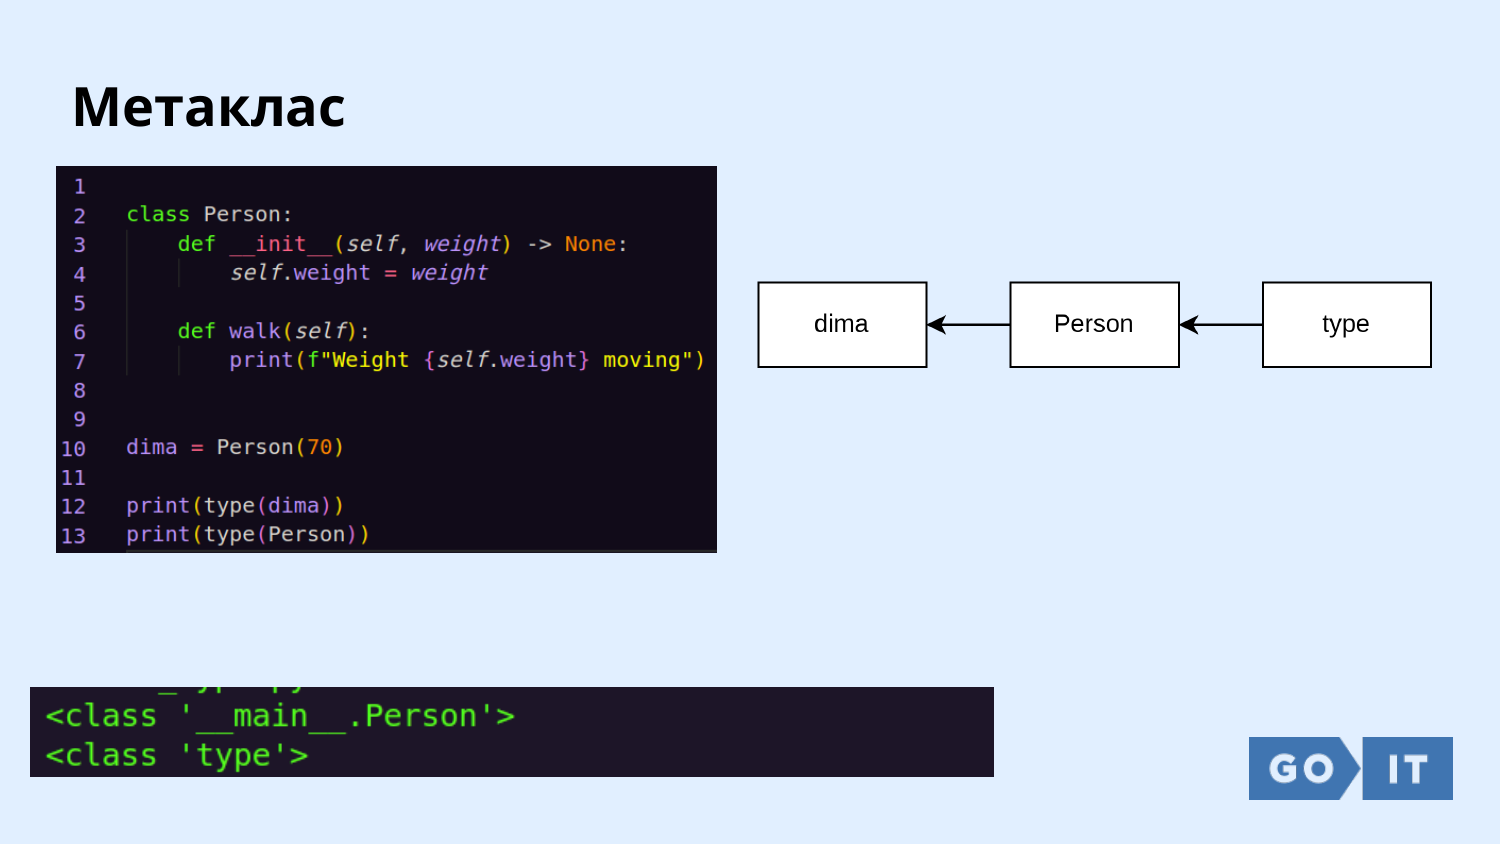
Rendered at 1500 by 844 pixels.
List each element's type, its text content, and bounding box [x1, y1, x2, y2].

picture [30, 686, 994, 777]
picture [56, 166, 717, 554]
picture [1249, 737, 1453, 800]
text_box Метаклас [56, 57, 1166, 153]
picture [736, 260, 1453, 389]
